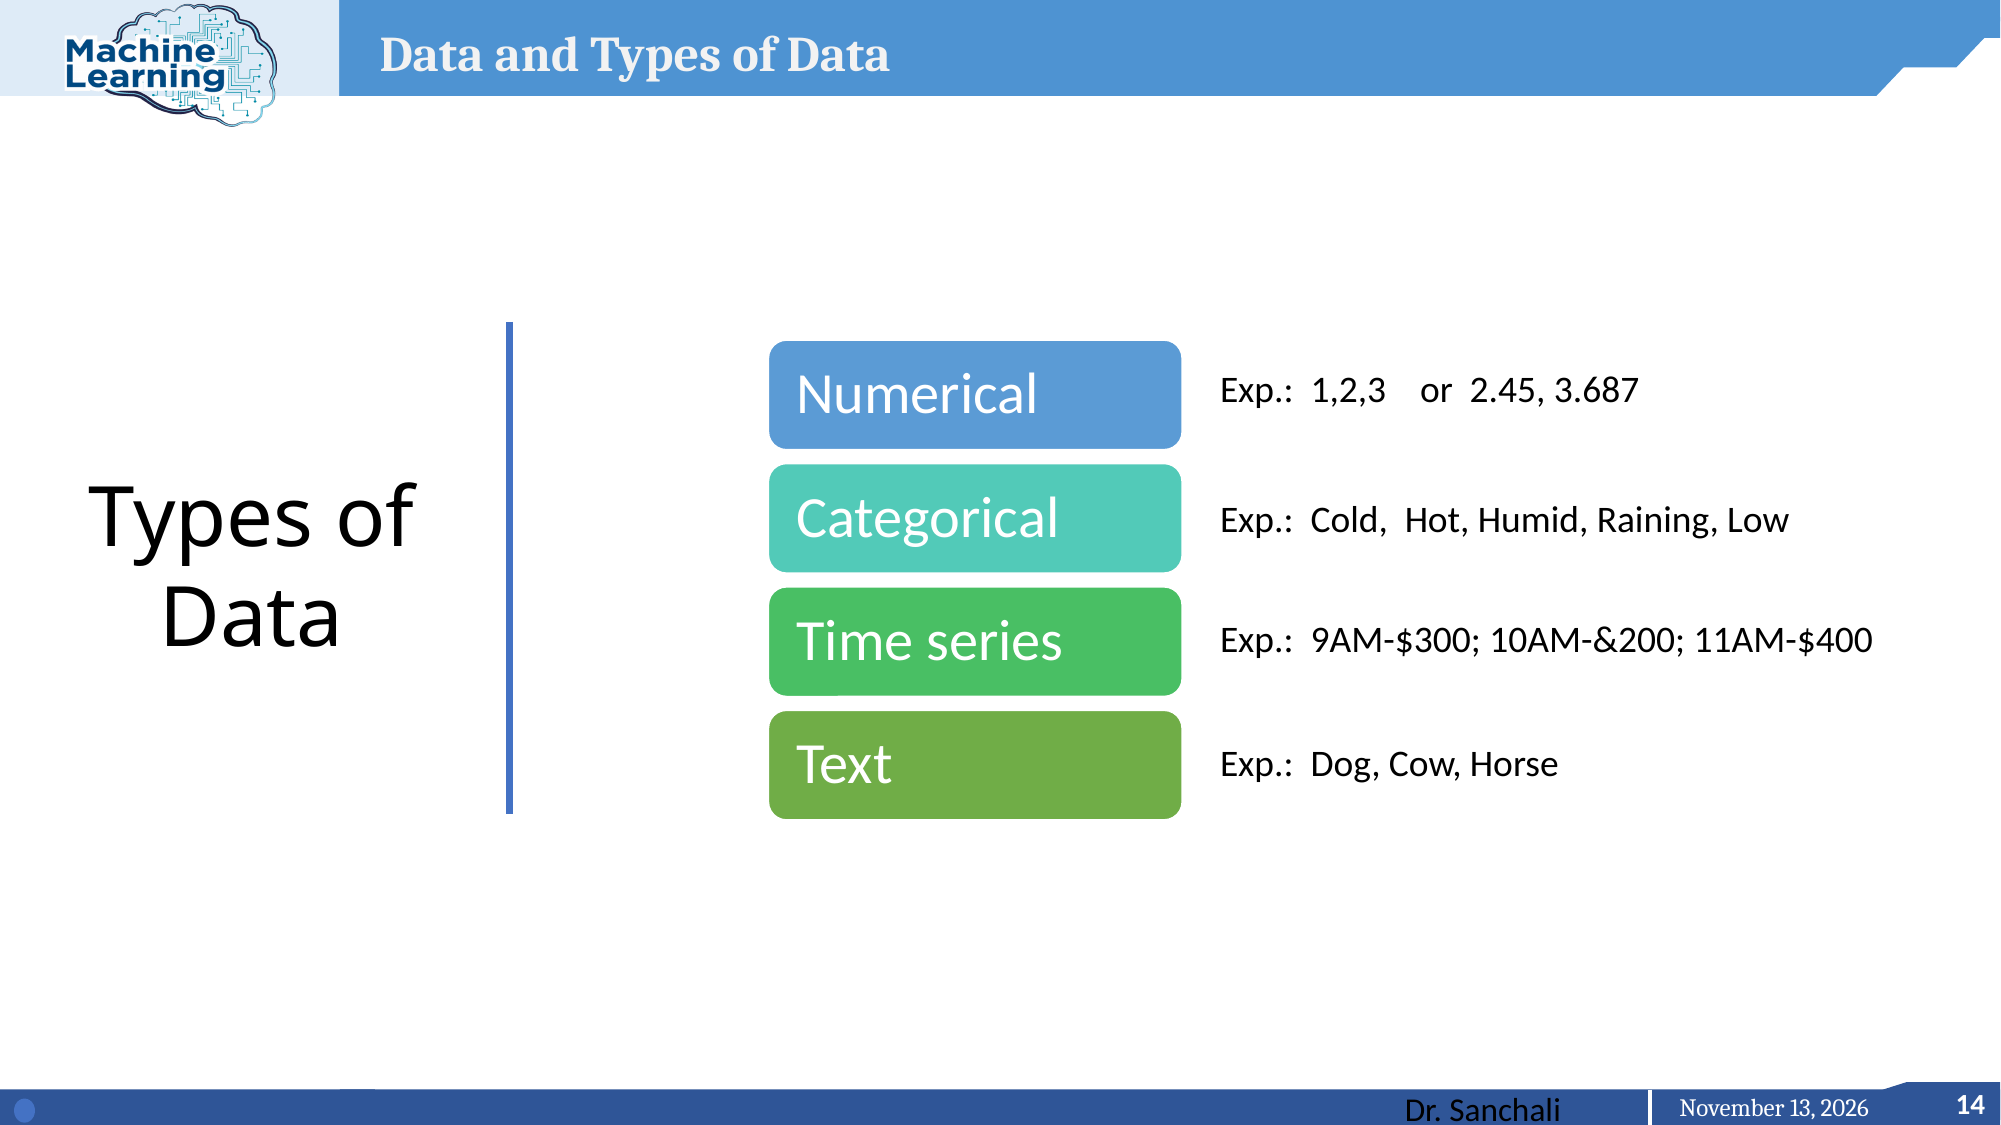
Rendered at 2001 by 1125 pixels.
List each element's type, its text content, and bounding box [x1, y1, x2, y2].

text_box Exp.: Dog, Cow, Horse [1205, 731, 1944, 791]
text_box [768, 336, 1183, 824]
text_box [14, 1098, 35, 1123]
text_box Data and Types of Data [364, 13, 1944, 89]
text_box Exp.: 1,2,3 or 2.45, 3.687 [1205, 357, 1944, 418]
text_box Exp.: Cold, Hot, Humid, Raining, Low [1205, 487, 1944, 547]
text_box Types of Data [34, 105, 470, 1021]
text_box Exp.: 9AM-$300; 10AM-&200; 11AM-$400 [1205, 608, 1944, 668]
picture [64, 0, 290, 105]
